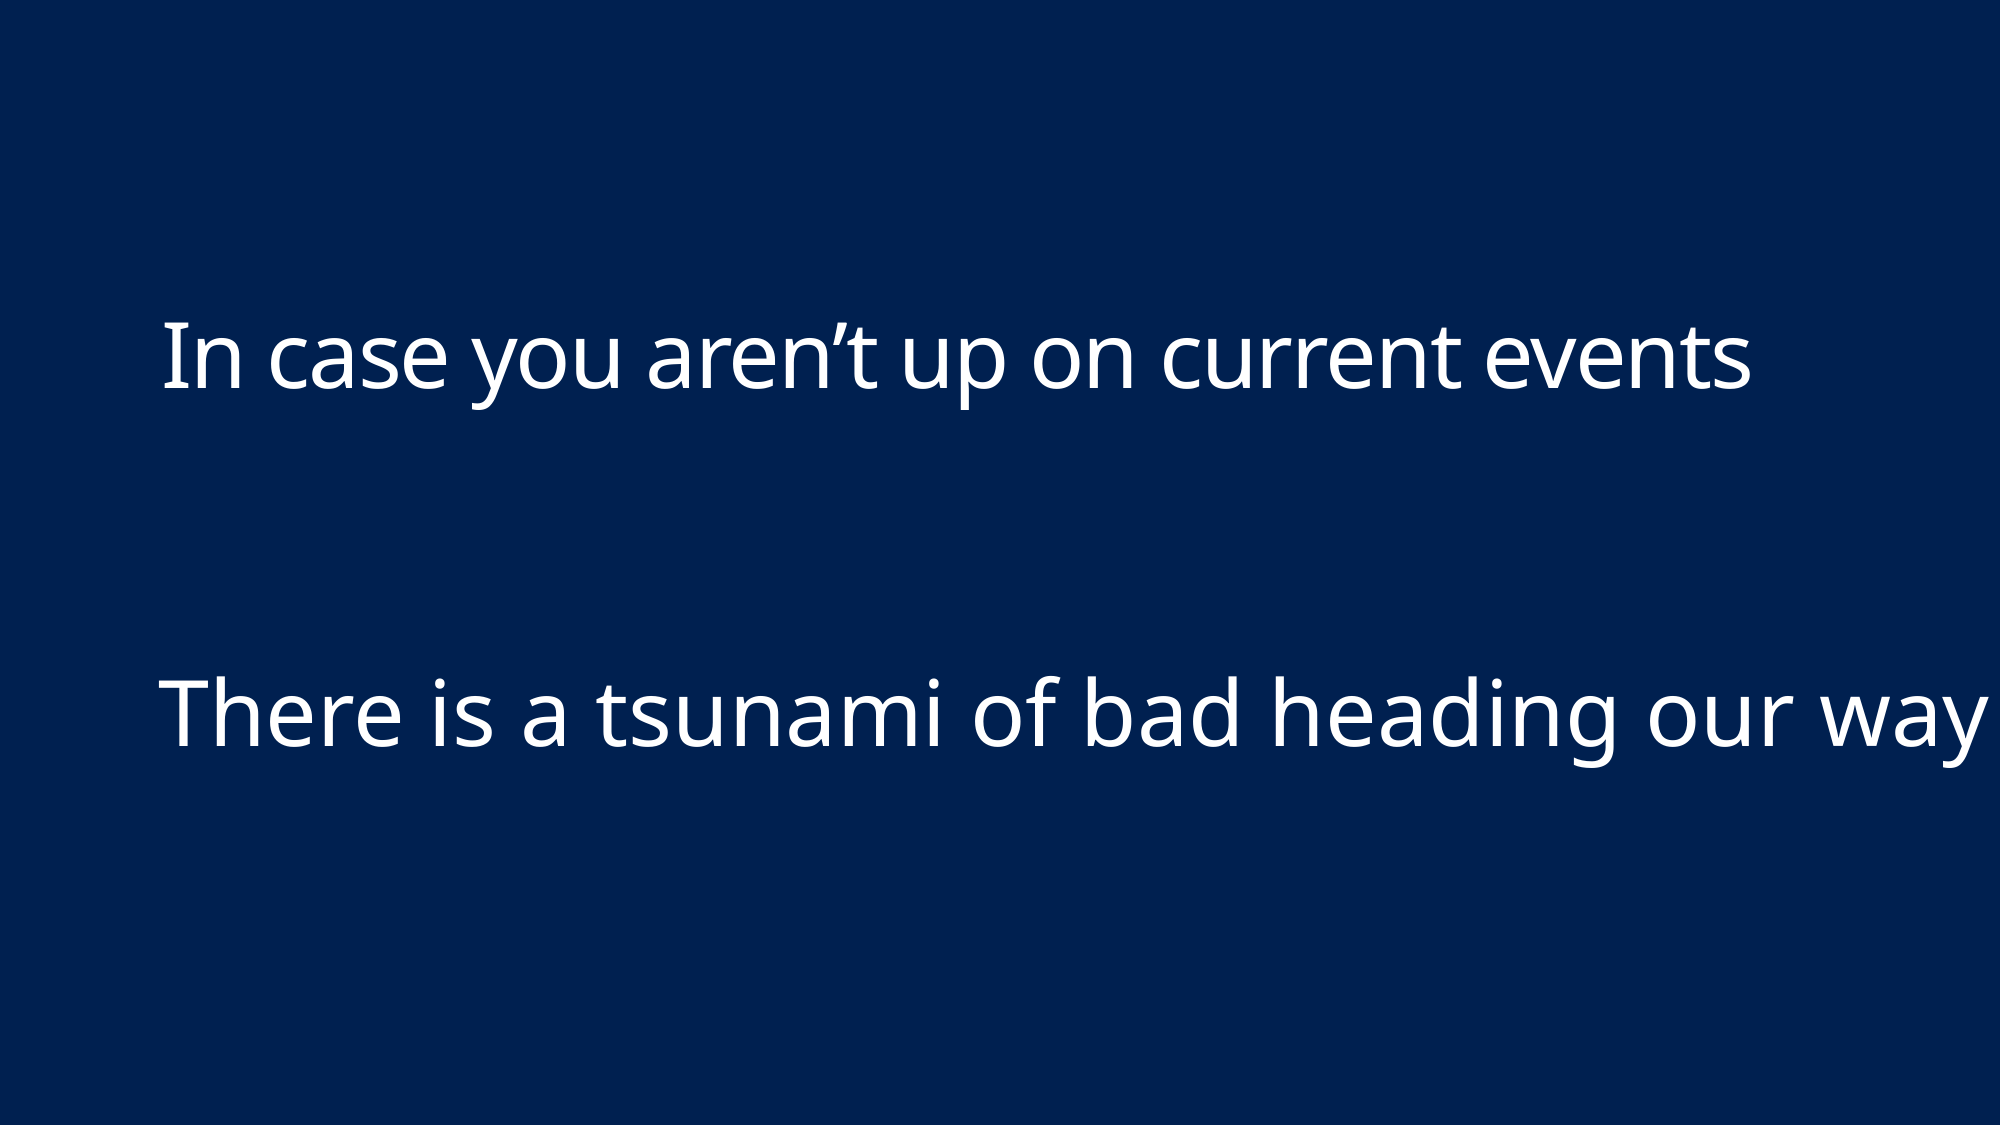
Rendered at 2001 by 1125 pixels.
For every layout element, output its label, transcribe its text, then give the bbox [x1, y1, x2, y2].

title In case you aren’t up on current events [137, 293, 1863, 512]
text_box There is a tsunami of bad heading our way [143, 646, 2000, 772]
